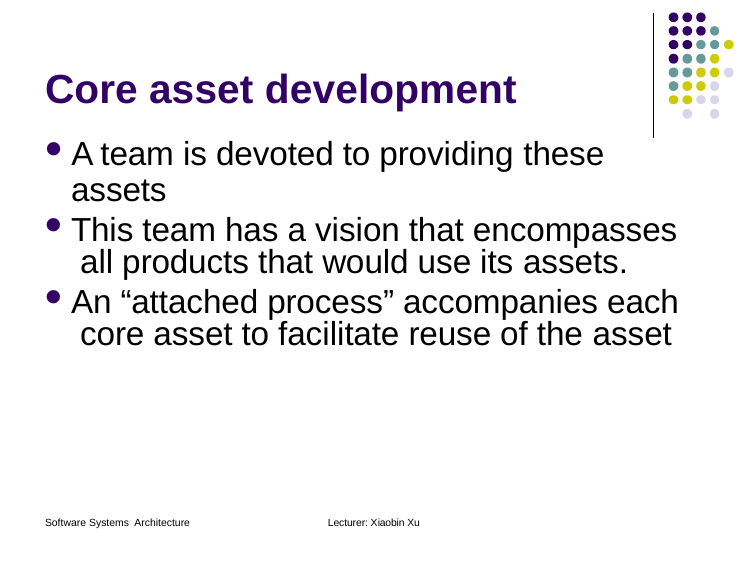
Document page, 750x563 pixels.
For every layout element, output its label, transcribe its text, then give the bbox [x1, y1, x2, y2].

text_box Lecturer: Xiaobin Xu [325, 514, 425, 529]
text_box A team is devoted to providing these assets This team has a vision that encompasses all products that would use its assets. An “attached process” accompanies each core asset to facilitate reuse of the asset [42, 133, 686, 352]
text_box Software Systems Architecture [42, 514, 200, 529]
title Core asset development [42, 60, 518, 133]
